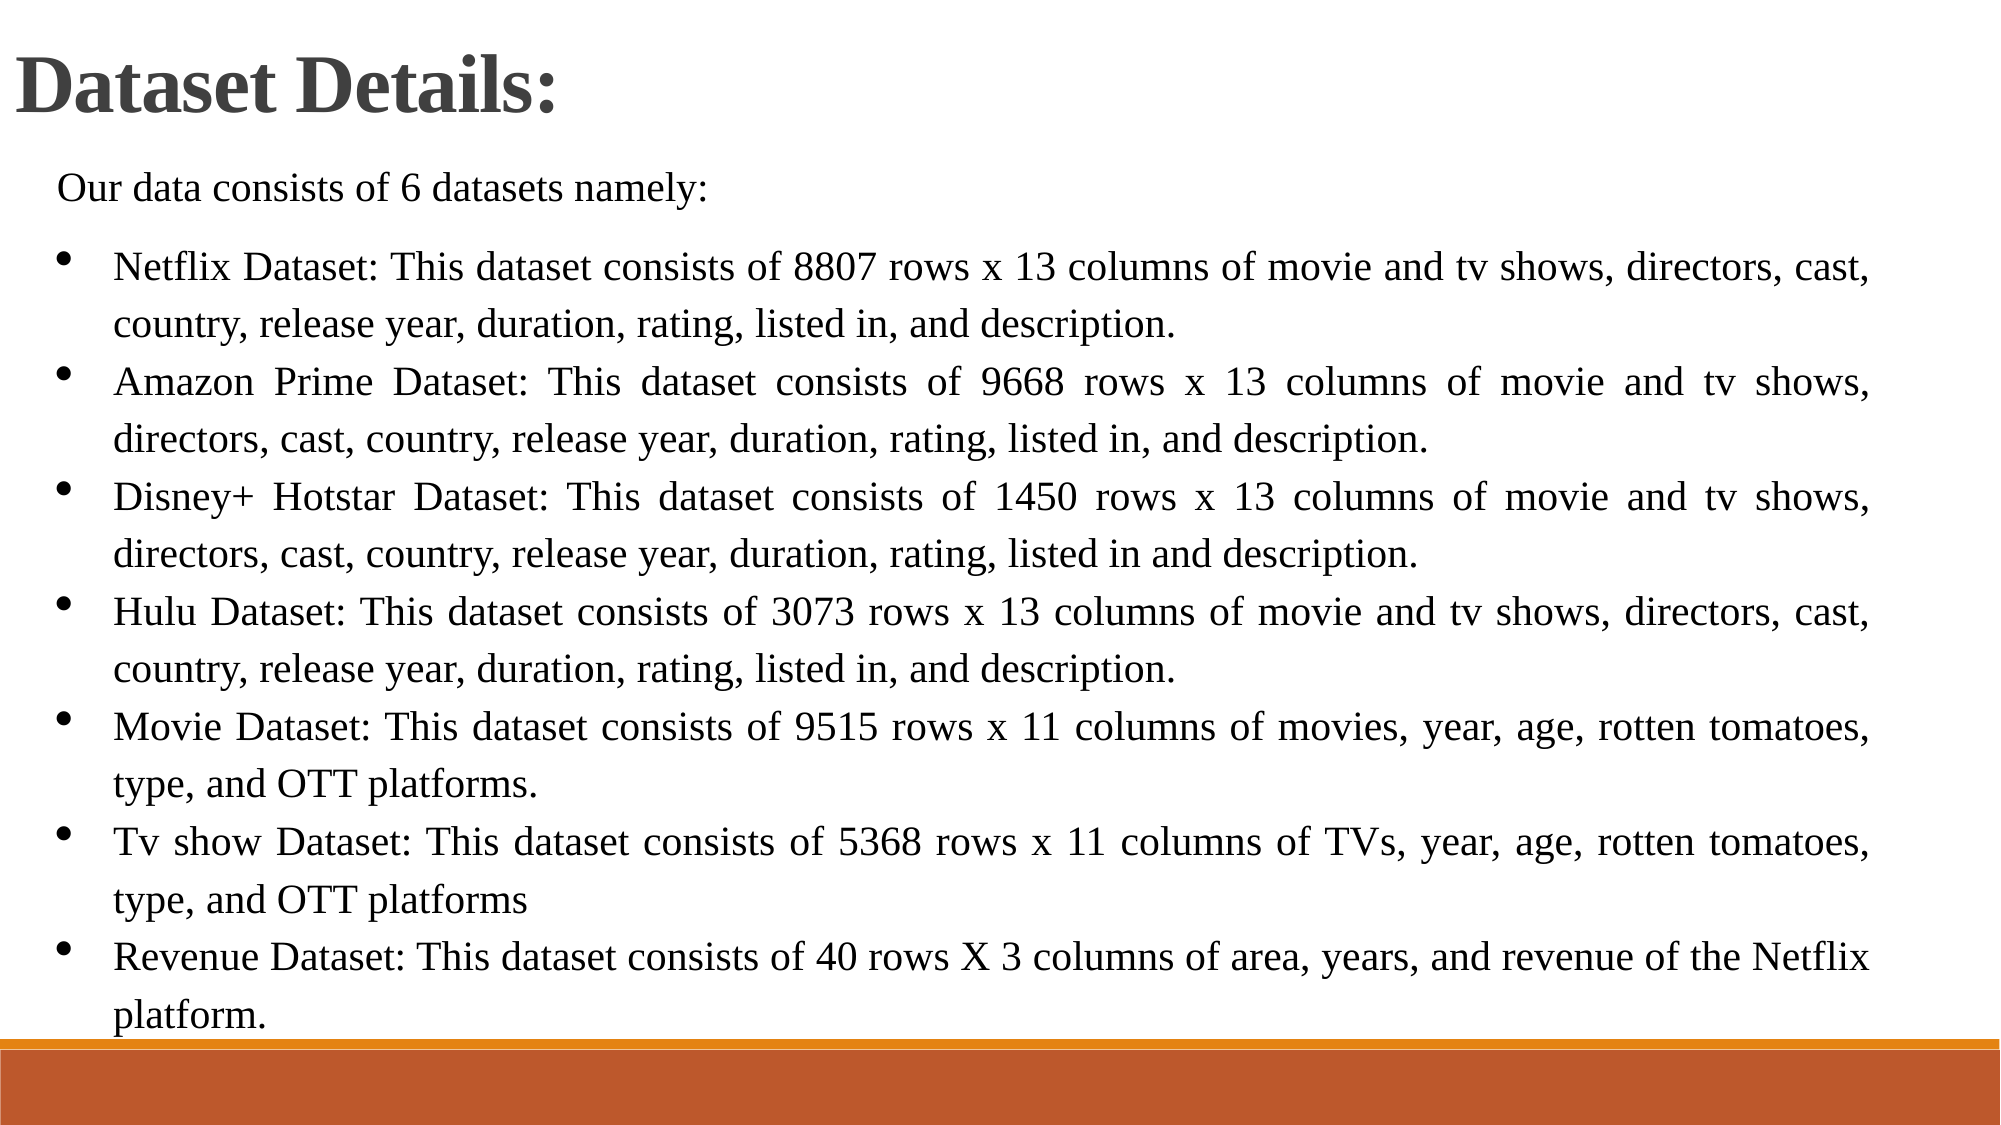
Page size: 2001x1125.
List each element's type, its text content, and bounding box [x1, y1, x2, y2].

title Dataset Details: [0, 0, 2000, 137]
text_box Our data consists of 6 datasets namely: Netflix Dataset: This dataset consists of 8807 rows x 13 columns of movie and tv shows, directors, cast, country, release year, duration, rating, listed in, and description. Amazon Prime Dataset: This dataset consists of 9668 rows x 13 columns of movie and tv shows, directors, cast, country, release year, duration, rating, listed in, and description. Disney+ Hotstar Dataset: This dataset consists of 1450 rows x 13 columns of movie and tv shows, directors, cast, country, release year, duration, rating, listed in and description. Hulu Dataset: This dataset consists of 3073 rows x 13 columns of movie and tv shows, directors, cast, country, release year, duration, rating, listed in, and description. Movie Dataset: This dataset consists of 9515 rows x 11 columns of movies, year, age, rotten tomatoes, type, and OTT platforms. Tv show Dataset: This dataset consists of 5368 rows x 11 columns of TVs, year, age, rotten tomatoes, type, and OTT platforms Revenue Dataset: This dataset consists of 40 rows X 3 columns of area, years, and revenue of the Netflix platform. [42, 145, 1887, 1115]
